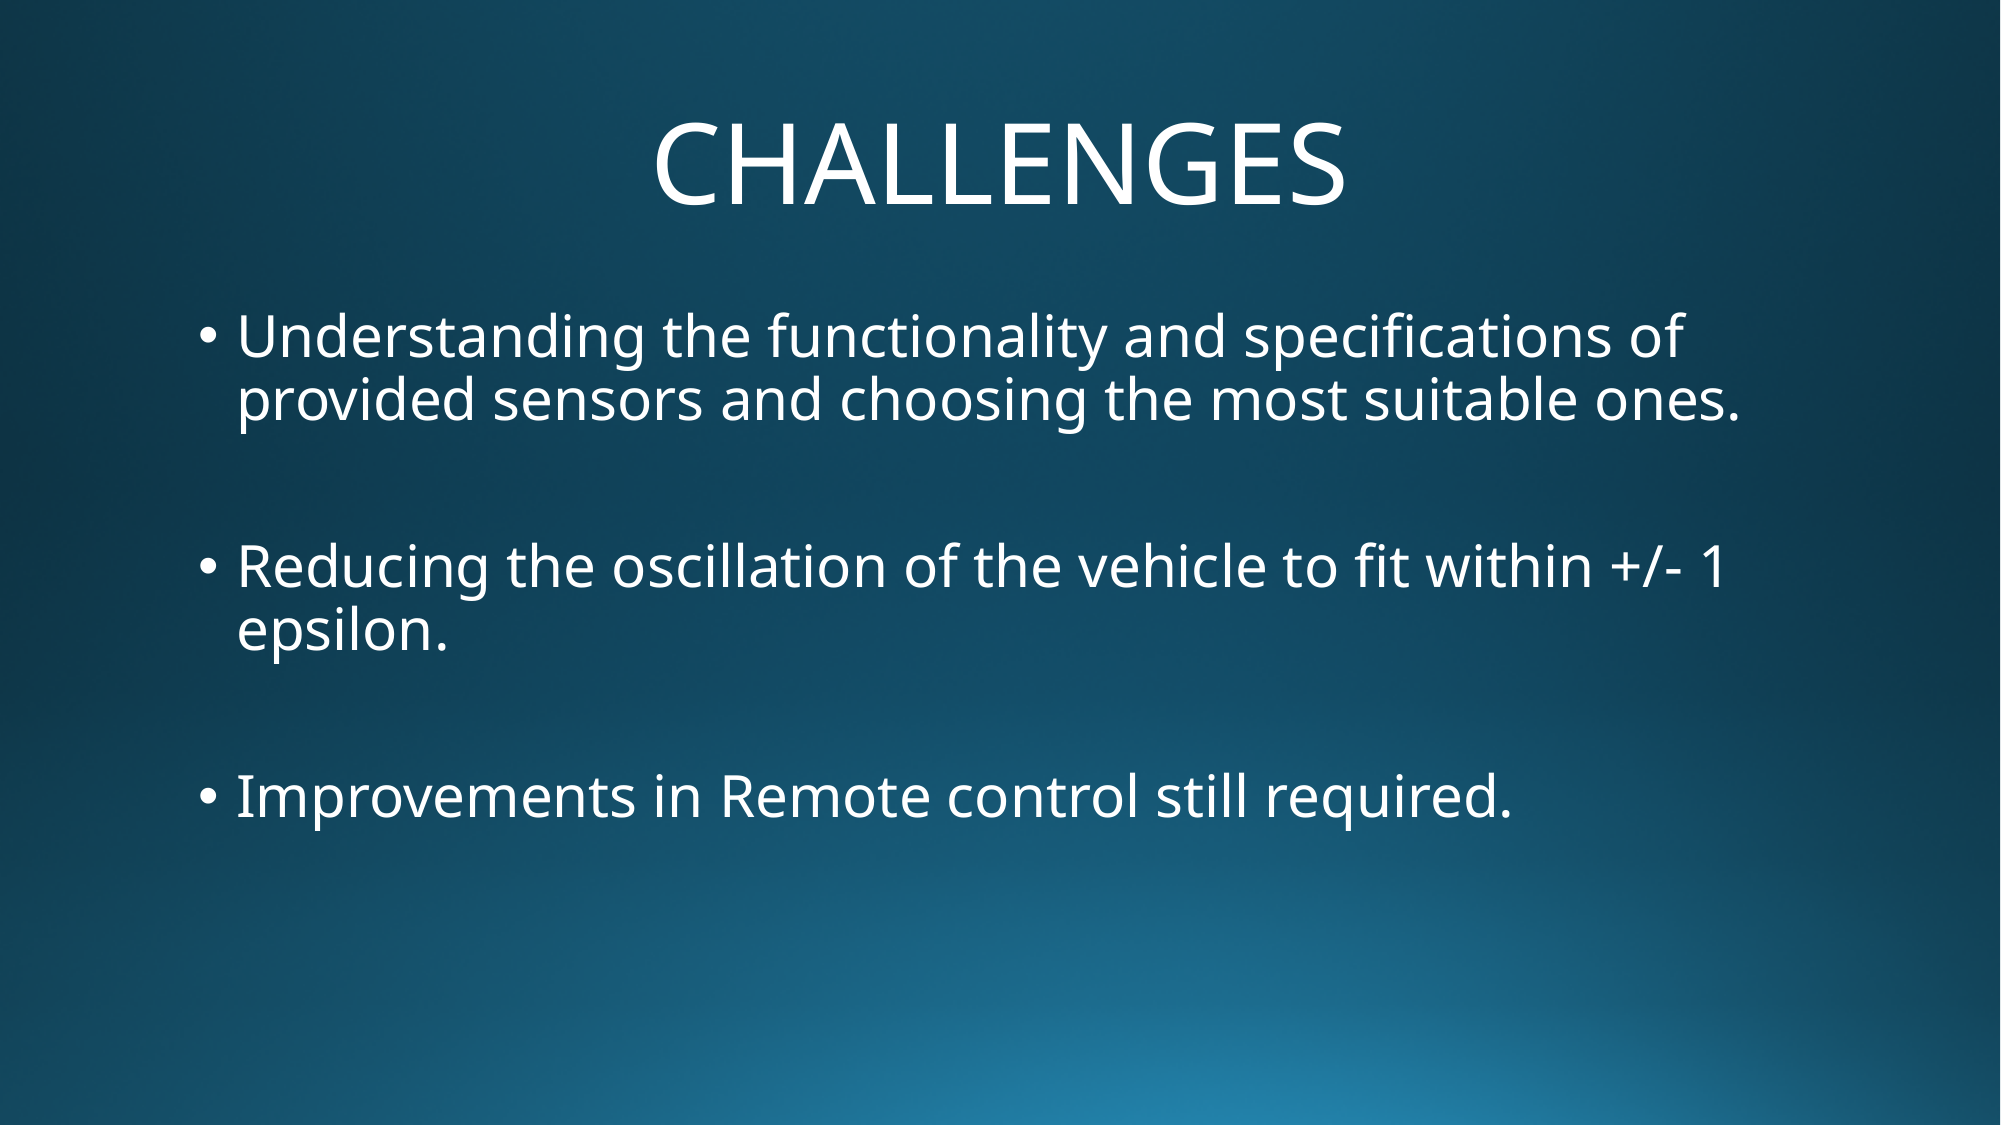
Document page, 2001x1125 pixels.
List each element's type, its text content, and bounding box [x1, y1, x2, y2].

title CHALLENGES [137, 59, 1863, 278]
picture [0, 0, 2001, 1125]
list Understanding the functionality and specifications of provided sensors and choosing the most suitable ones. Reducing the oscillation of the vehicle to fit within +/- 1 epsilon. Improvements in Remote control still required. [183, 299, 1863, 1014]
